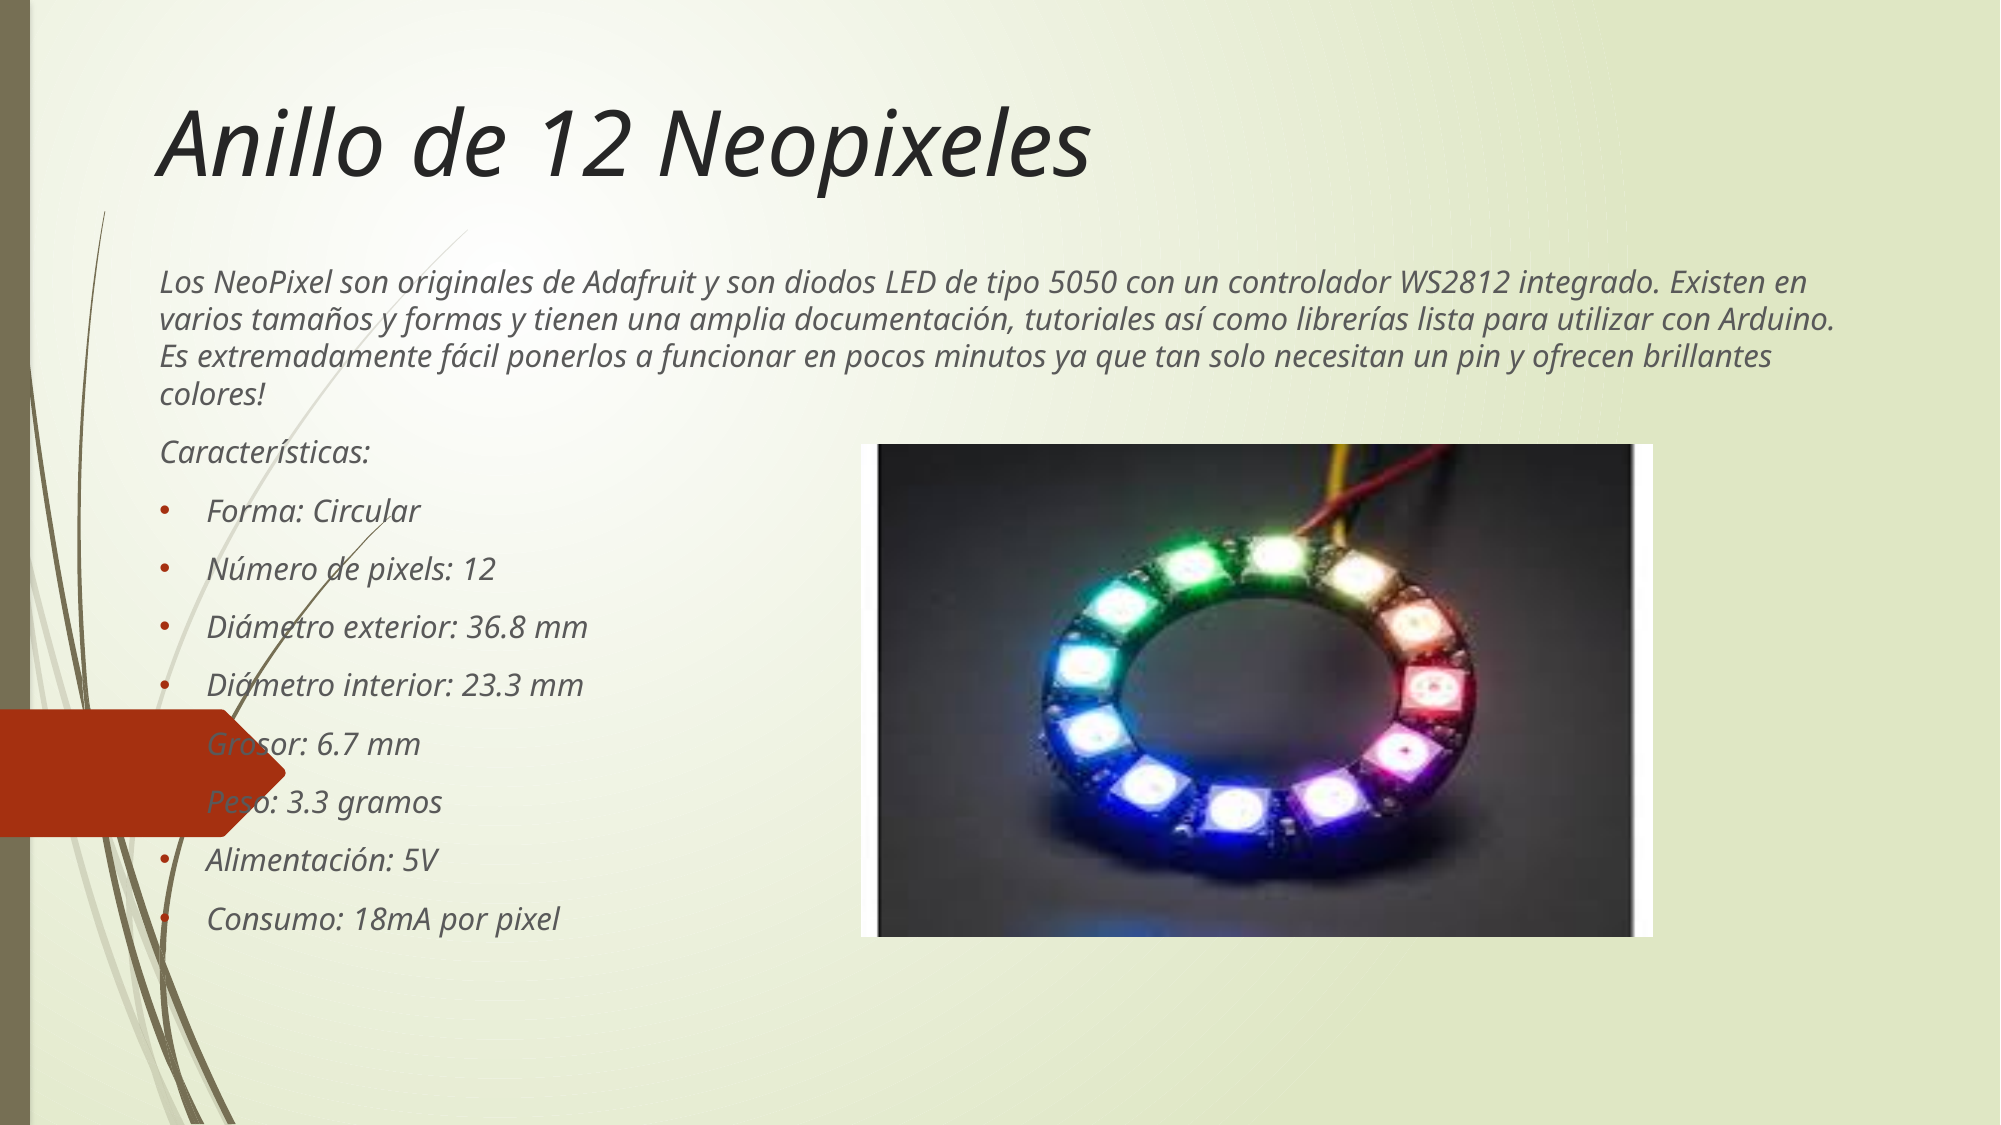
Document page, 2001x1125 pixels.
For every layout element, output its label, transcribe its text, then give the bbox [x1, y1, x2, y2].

title Anillo de 12 Neopixeles [144, 79, 1888, 203]
picture [860, 444, 1653, 938]
subtitle Los NeoPixel son originales de Adafruit y son diodos LED de tipo 5050 con un controlador WS2812 integrado. Existen en varios tamaños y formas y tienen una amplia documentación, tutoriales así como librerías lista para utilizar con Arduino. Es extremadamente fácil ponerlos a funcionar en pocos minutos ya que tan solo necesitan un pin y ofrecen brillantes colores! Características: Forma: Circular Número de pixels: 12 Diámetro exterior: 36.8 mm Diámetro interior: 23.3 mm Grosor: 6.7 mm Peso: 3.3 gramos Alimentación: 5V Consumo: 18mA por pixel [144, 254, 1888, 1046]
